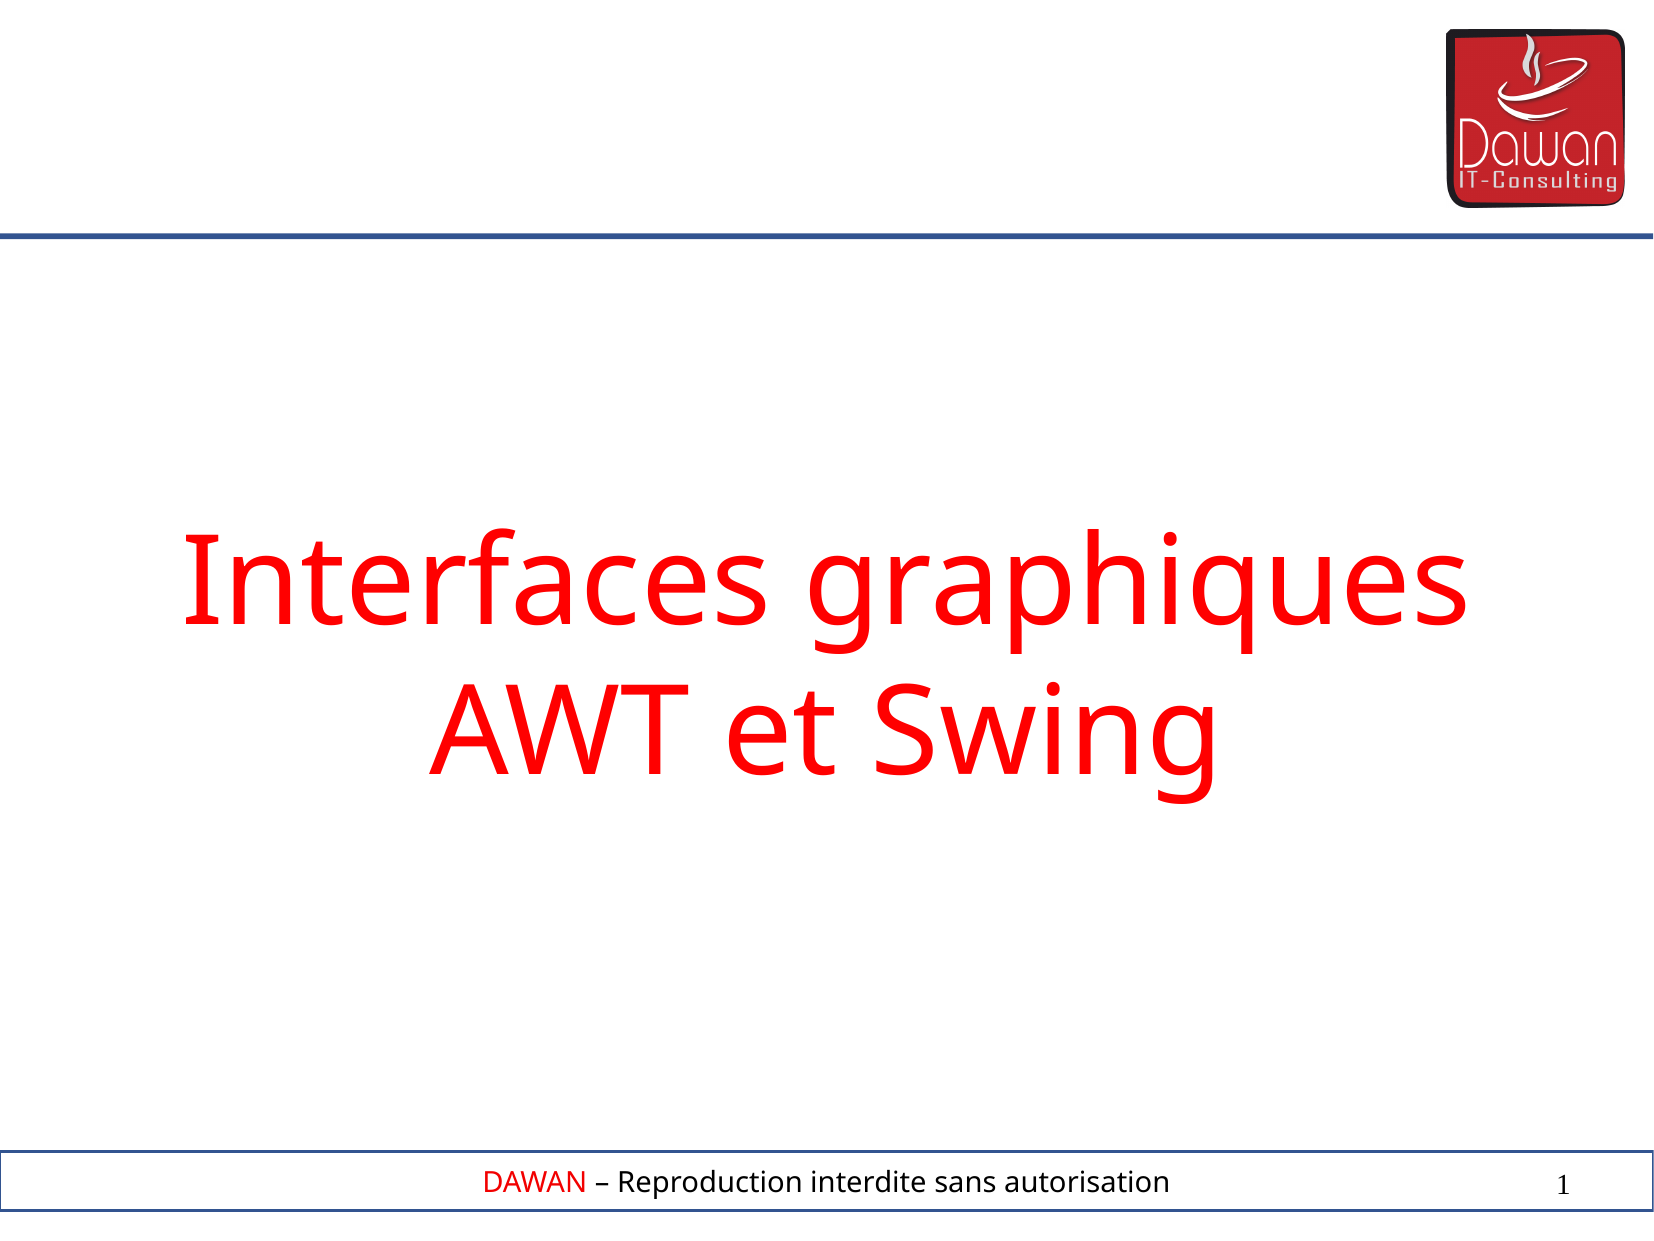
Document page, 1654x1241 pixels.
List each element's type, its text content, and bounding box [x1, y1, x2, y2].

text_box Interfaces graphiques AWT et Swing [88, 492, 1565, 798]
slide_number 1 [1185, 1165, 1571, 1211]
picture [1446, 29, 1625, 208]
